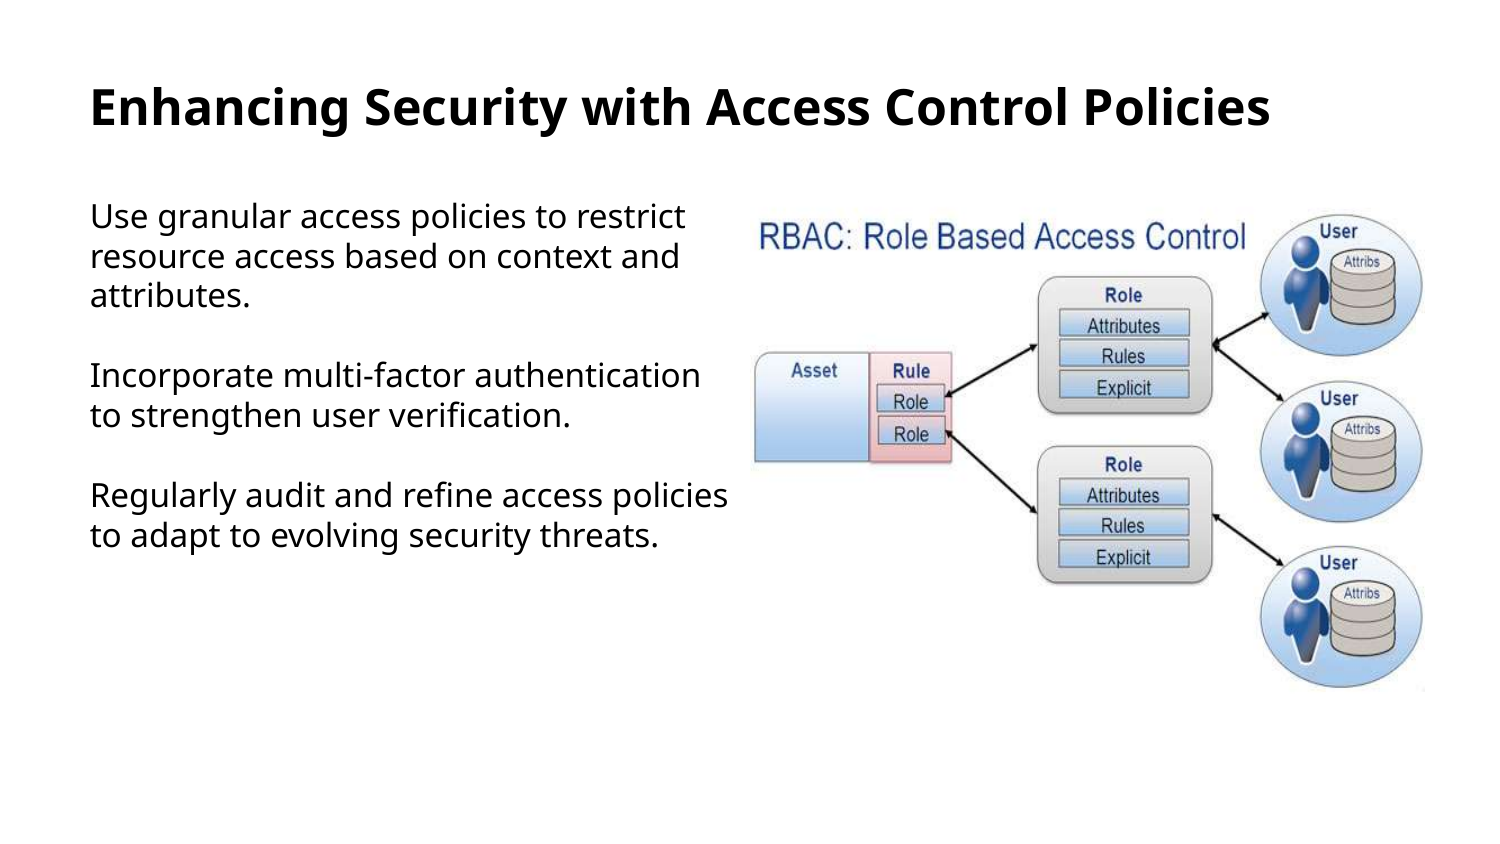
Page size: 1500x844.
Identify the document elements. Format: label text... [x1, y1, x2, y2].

picture [749, 187, 1425, 713]
text_box Use granular access policies to restrict resource access based on context and attributes. Incorporate multi-factor authentication to strengthen user verification. Regularly audit and refine access policies to adapt to evolving security threats. [74, 187, 749, 713]
text_box Enhancing Security with Access Control Policies [74, 37, 1425, 173]
